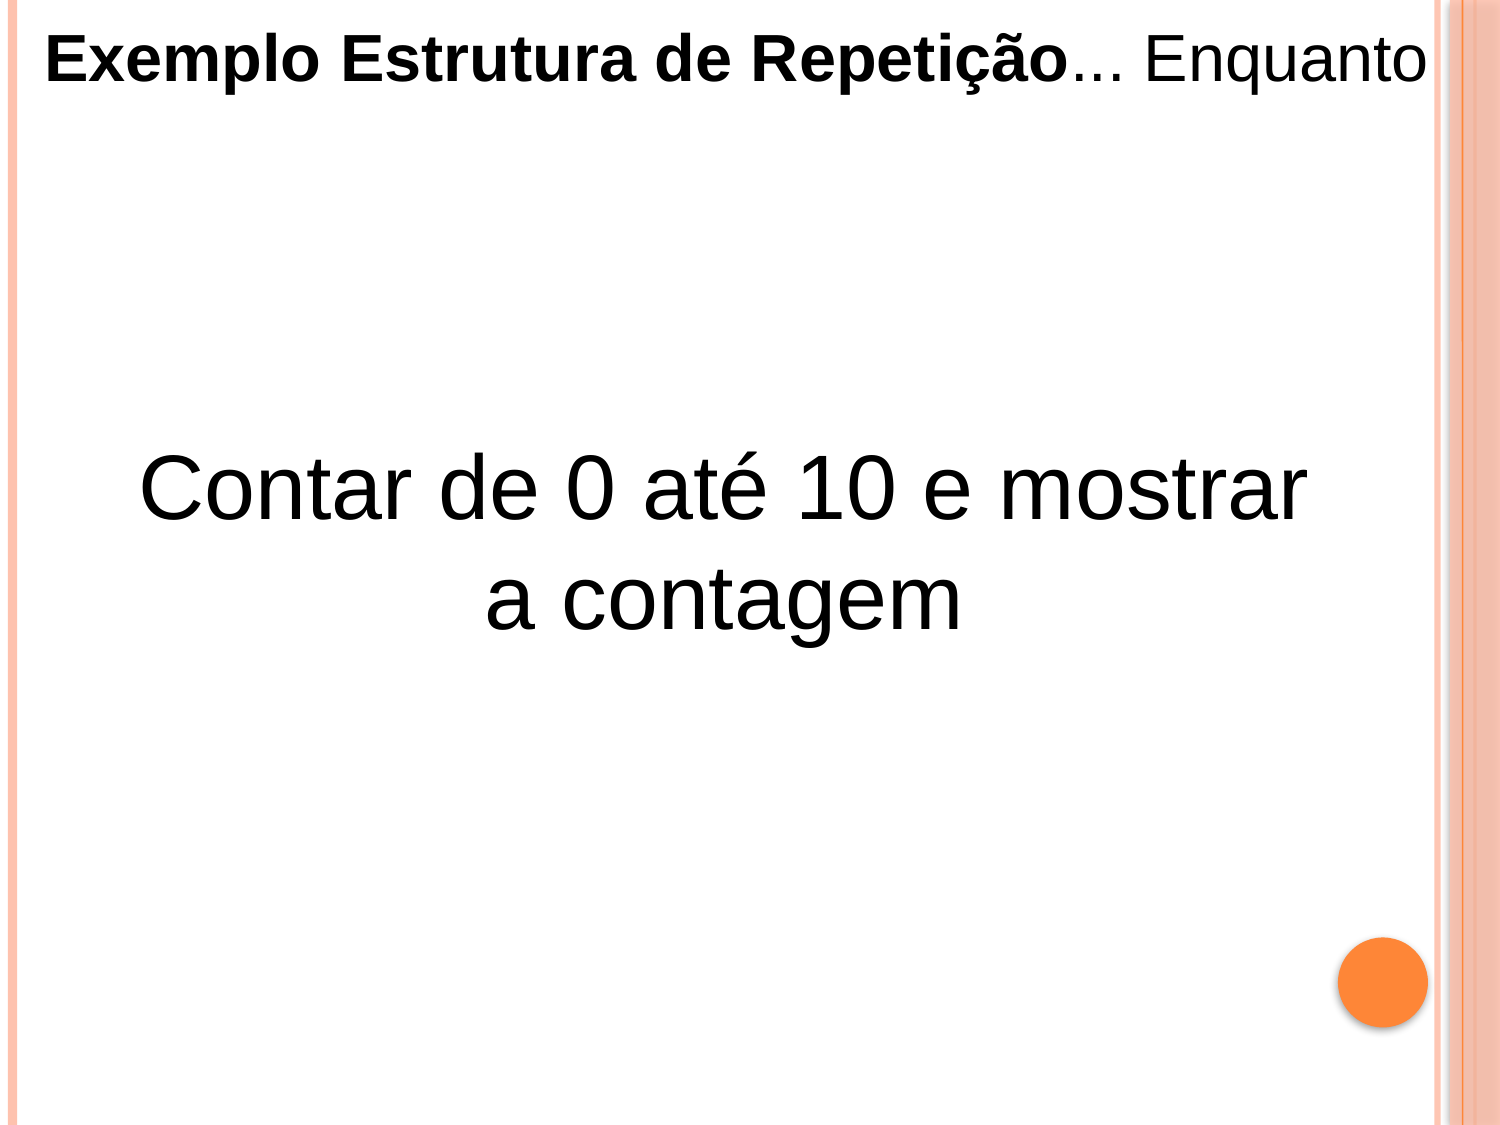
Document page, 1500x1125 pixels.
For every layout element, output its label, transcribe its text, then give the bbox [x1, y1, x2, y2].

text_box Contar de 0 até 10 e mostrar a contagem [100, 420, 1349, 656]
text_box Exemplo Estrutura de Repetição... Enquanto [29, 7, 1459, 102]
